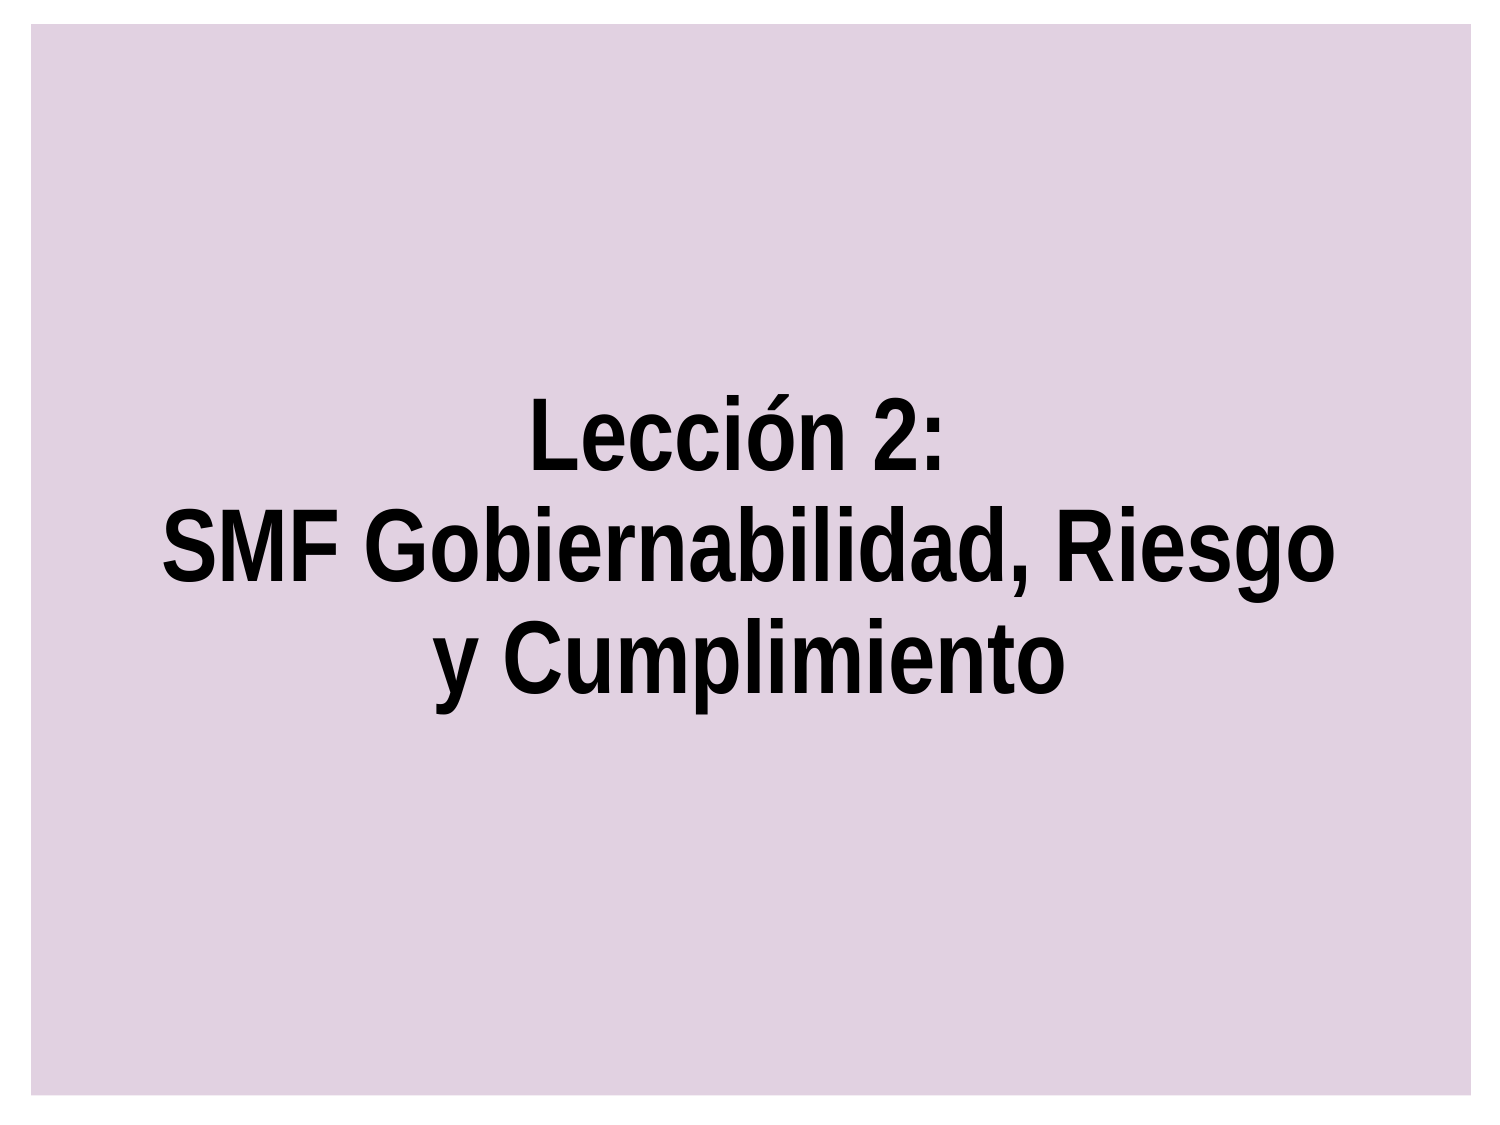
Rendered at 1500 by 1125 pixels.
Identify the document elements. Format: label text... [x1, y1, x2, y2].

title Lección 2: SMF Gobiernabilidad, Riesgo y Cumplimiento [112, 371, 1388, 726]
